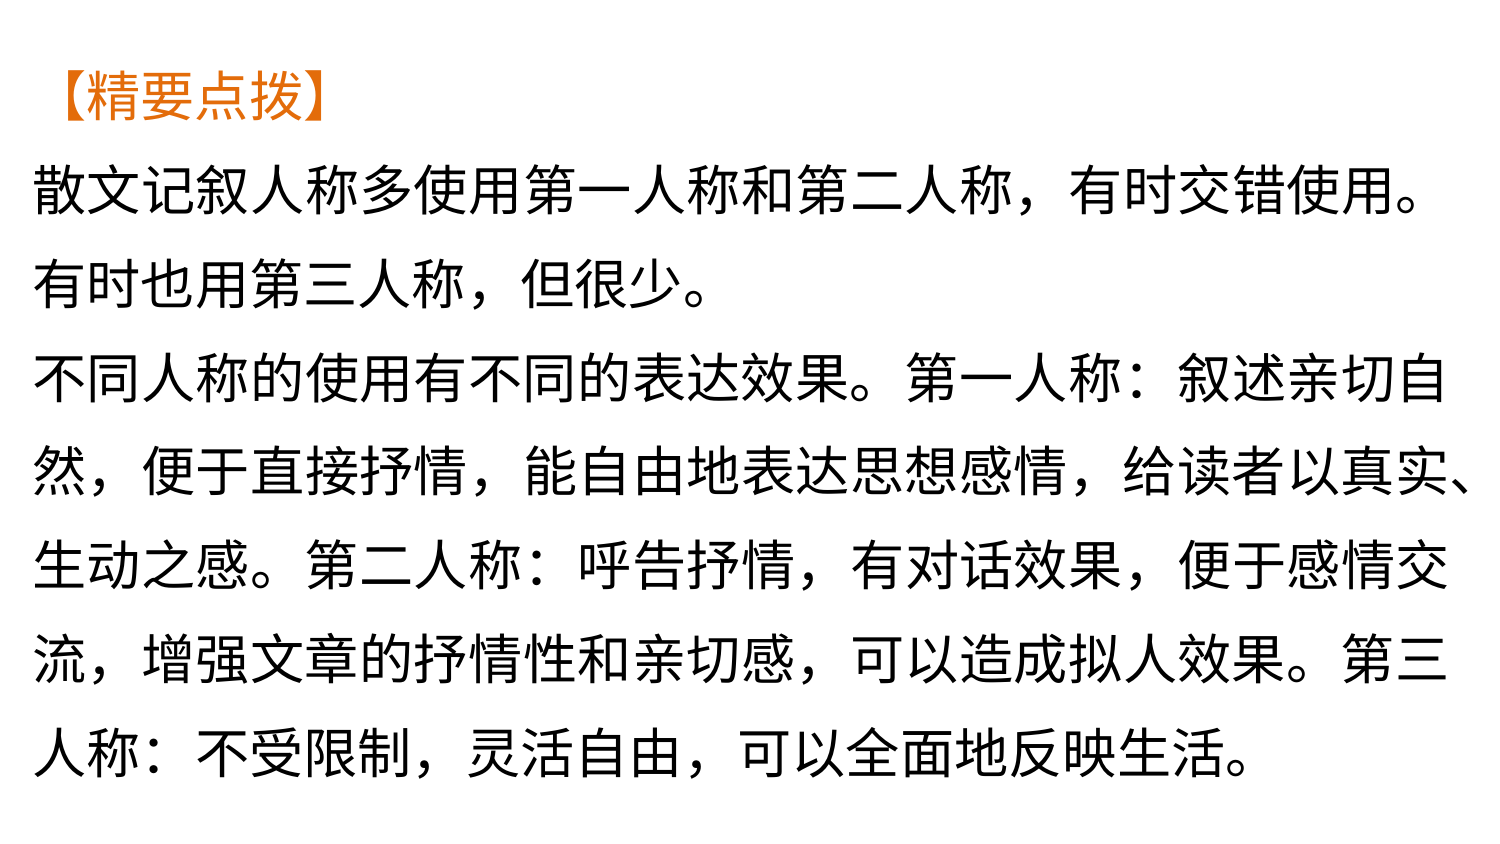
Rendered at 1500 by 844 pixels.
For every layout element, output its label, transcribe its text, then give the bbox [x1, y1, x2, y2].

text_box 【精要点拨】 散文记叙人称多使用第一人称和第二人称，有时交错使用。有时也用第三人称，但很少。 不同人称的使用有不同的表达效果。第一人称：叙述亲切自然，便于直接抒情，能自由地表达思想感情，给读者以真实、生动之感。第二人称：呼告抒情，有对话效果，便于感情交流，增强文章的抒情性和亲切感，可以造成拟人效果。第三人称：不受限制，灵活自由，可以全面地反映生活。 [17, 26, 1465, 792]
